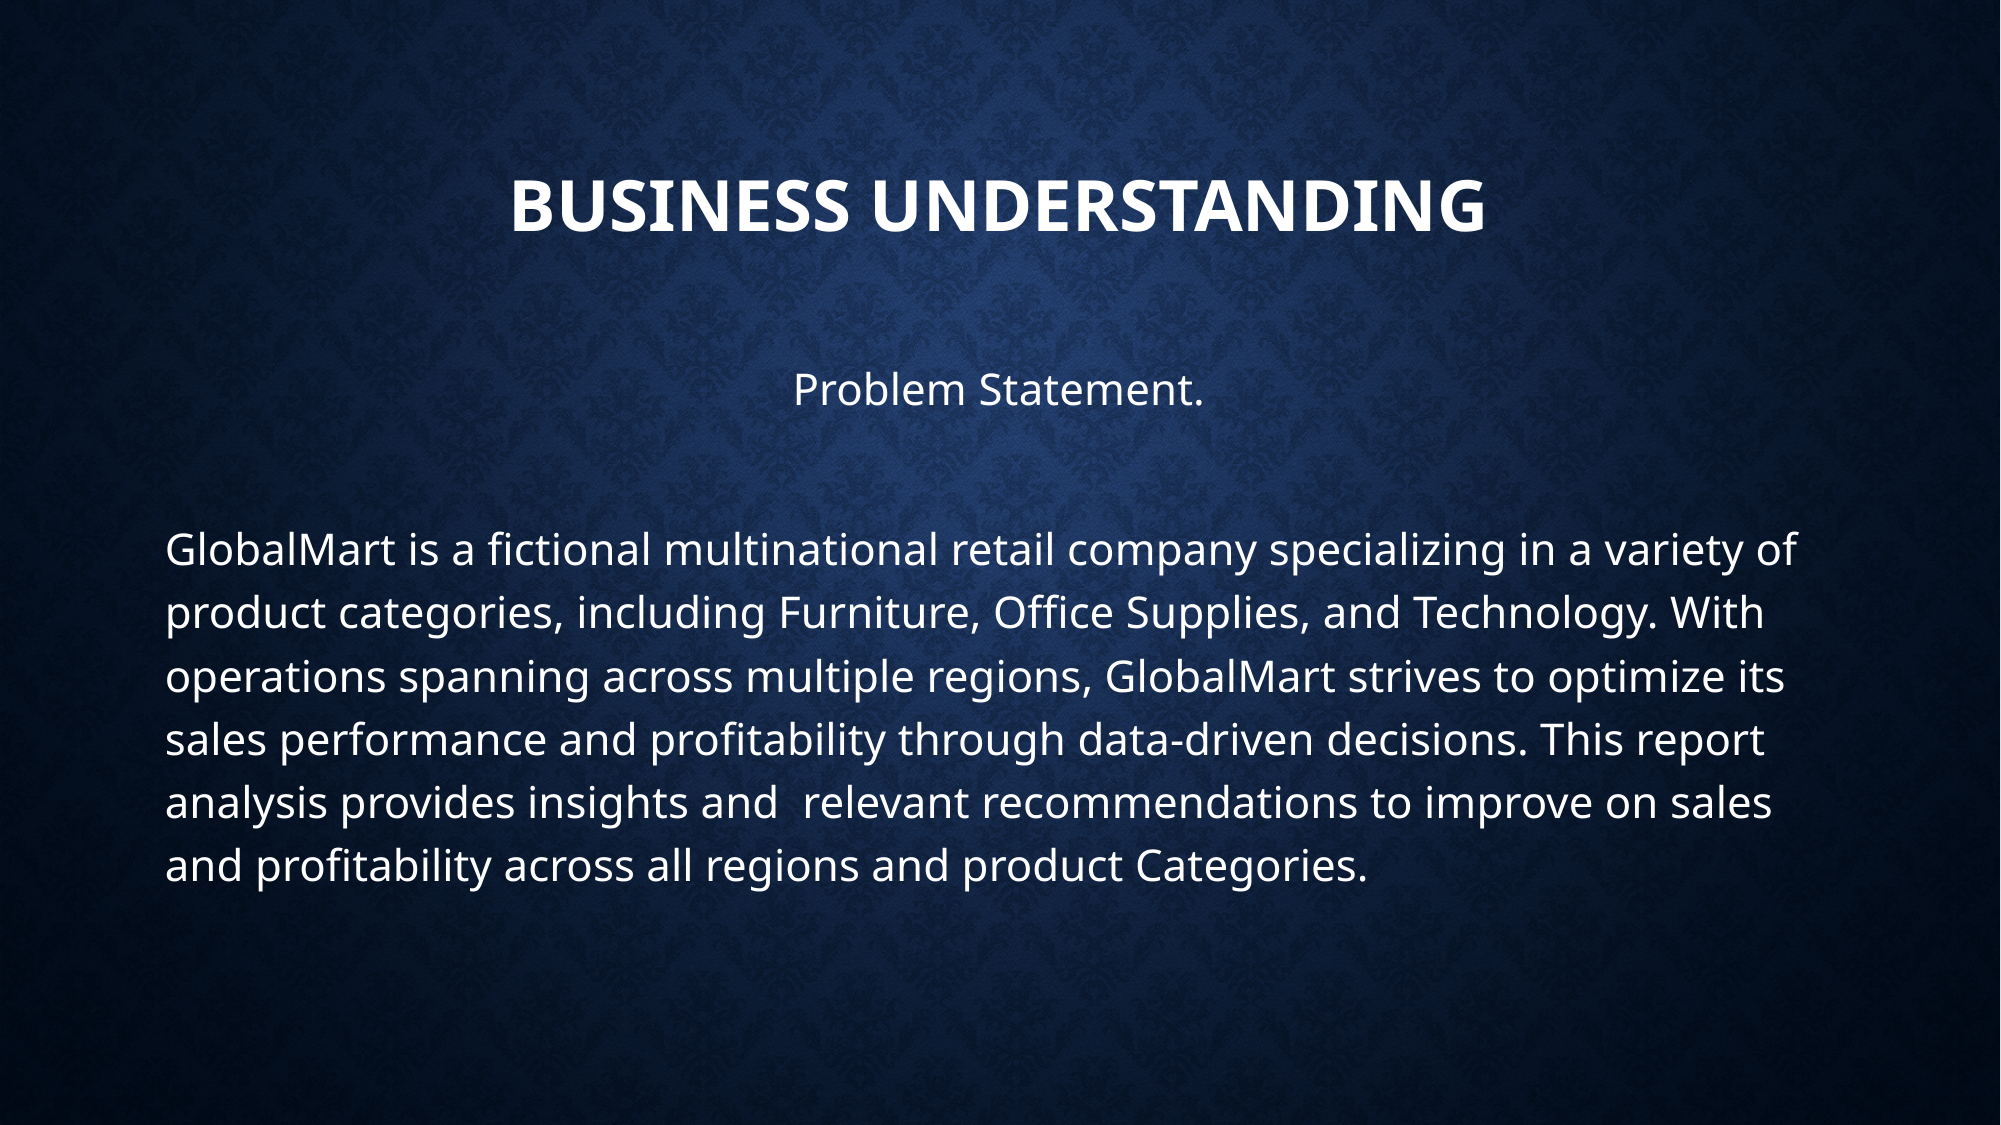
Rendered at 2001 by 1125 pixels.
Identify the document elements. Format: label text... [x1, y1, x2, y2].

title Business understanding [149, 99, 1849, 318]
list Problem Statement. GlobalMart is a fictional multinational retail company specializing in a variety of product categories, including Furniture, Office Supplies, and Technology. With operations spanning across multiple regions, GlobalMart strives to optimize its sales performance and profitability through data-driven decisions. This report analysis provides insights and relevant recommendations to improve on sales and profitability across all regions and product Categories. [149, 343, 1849, 950]
